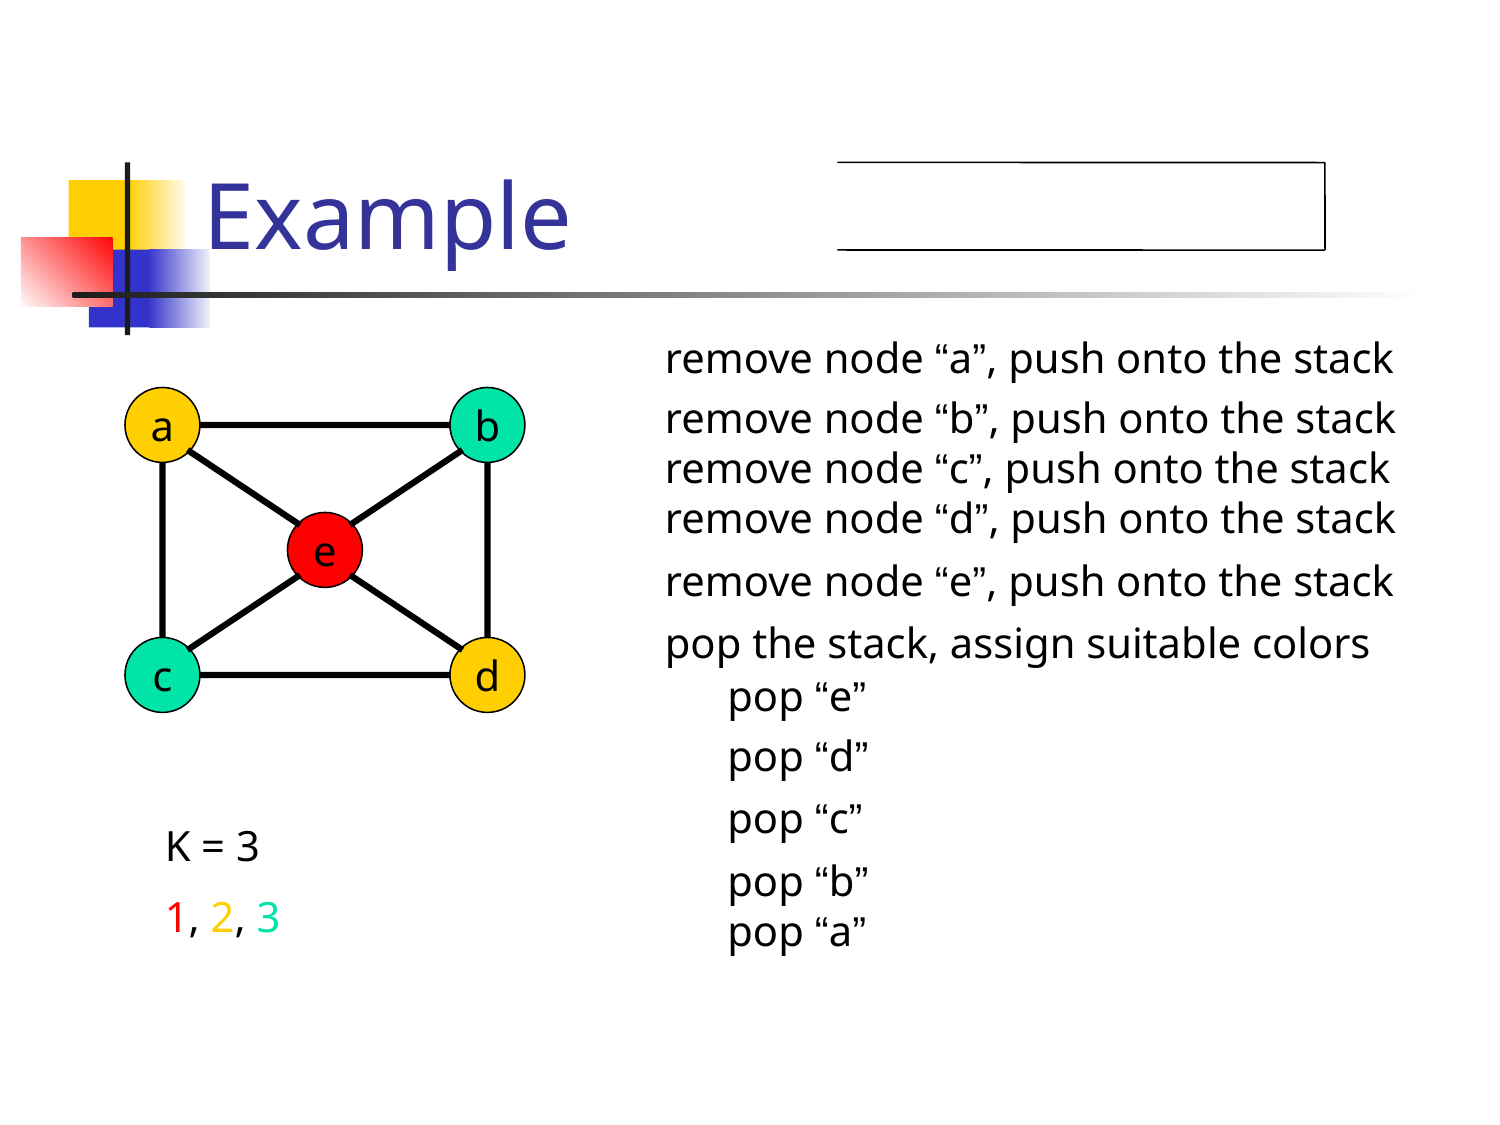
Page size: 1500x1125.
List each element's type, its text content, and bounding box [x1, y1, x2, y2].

title Example [188, 35, 1468, 275]
text_box b [449, 387, 525, 463]
text_box remove node “e”, push onto the stack [650, 547, 1438, 609]
text_box c [124, 637, 200, 713]
text_box pop “d” [712, 722, 975, 784]
text_box pop “a” [712, 897, 975, 963]
text_box K = 3 1, 2, 3 [149, 812, 525, 949]
text_box a [124, 387, 200, 463]
text_box remove node “c”, push onto the stack [650, 434, 1438, 484]
text_box d [449, 637, 525, 713]
text_box pop “c” [712, 784, 975, 847]
text_box pop the stack, assign suitable colors [650, 609, 1438, 675]
text_box remove node “b”, push onto the stack [650, 384, 1438, 434]
text_box remove node “d”, push onto the stack [650, 484, 1438, 547]
text_box e [287, 512, 363, 588]
text_box pop “b” [712, 847, 975, 897]
text_box pop “e” [712, 662, 975, 722]
text_box remove node “a”, push onto the stack [650, 324, 1438, 384]
